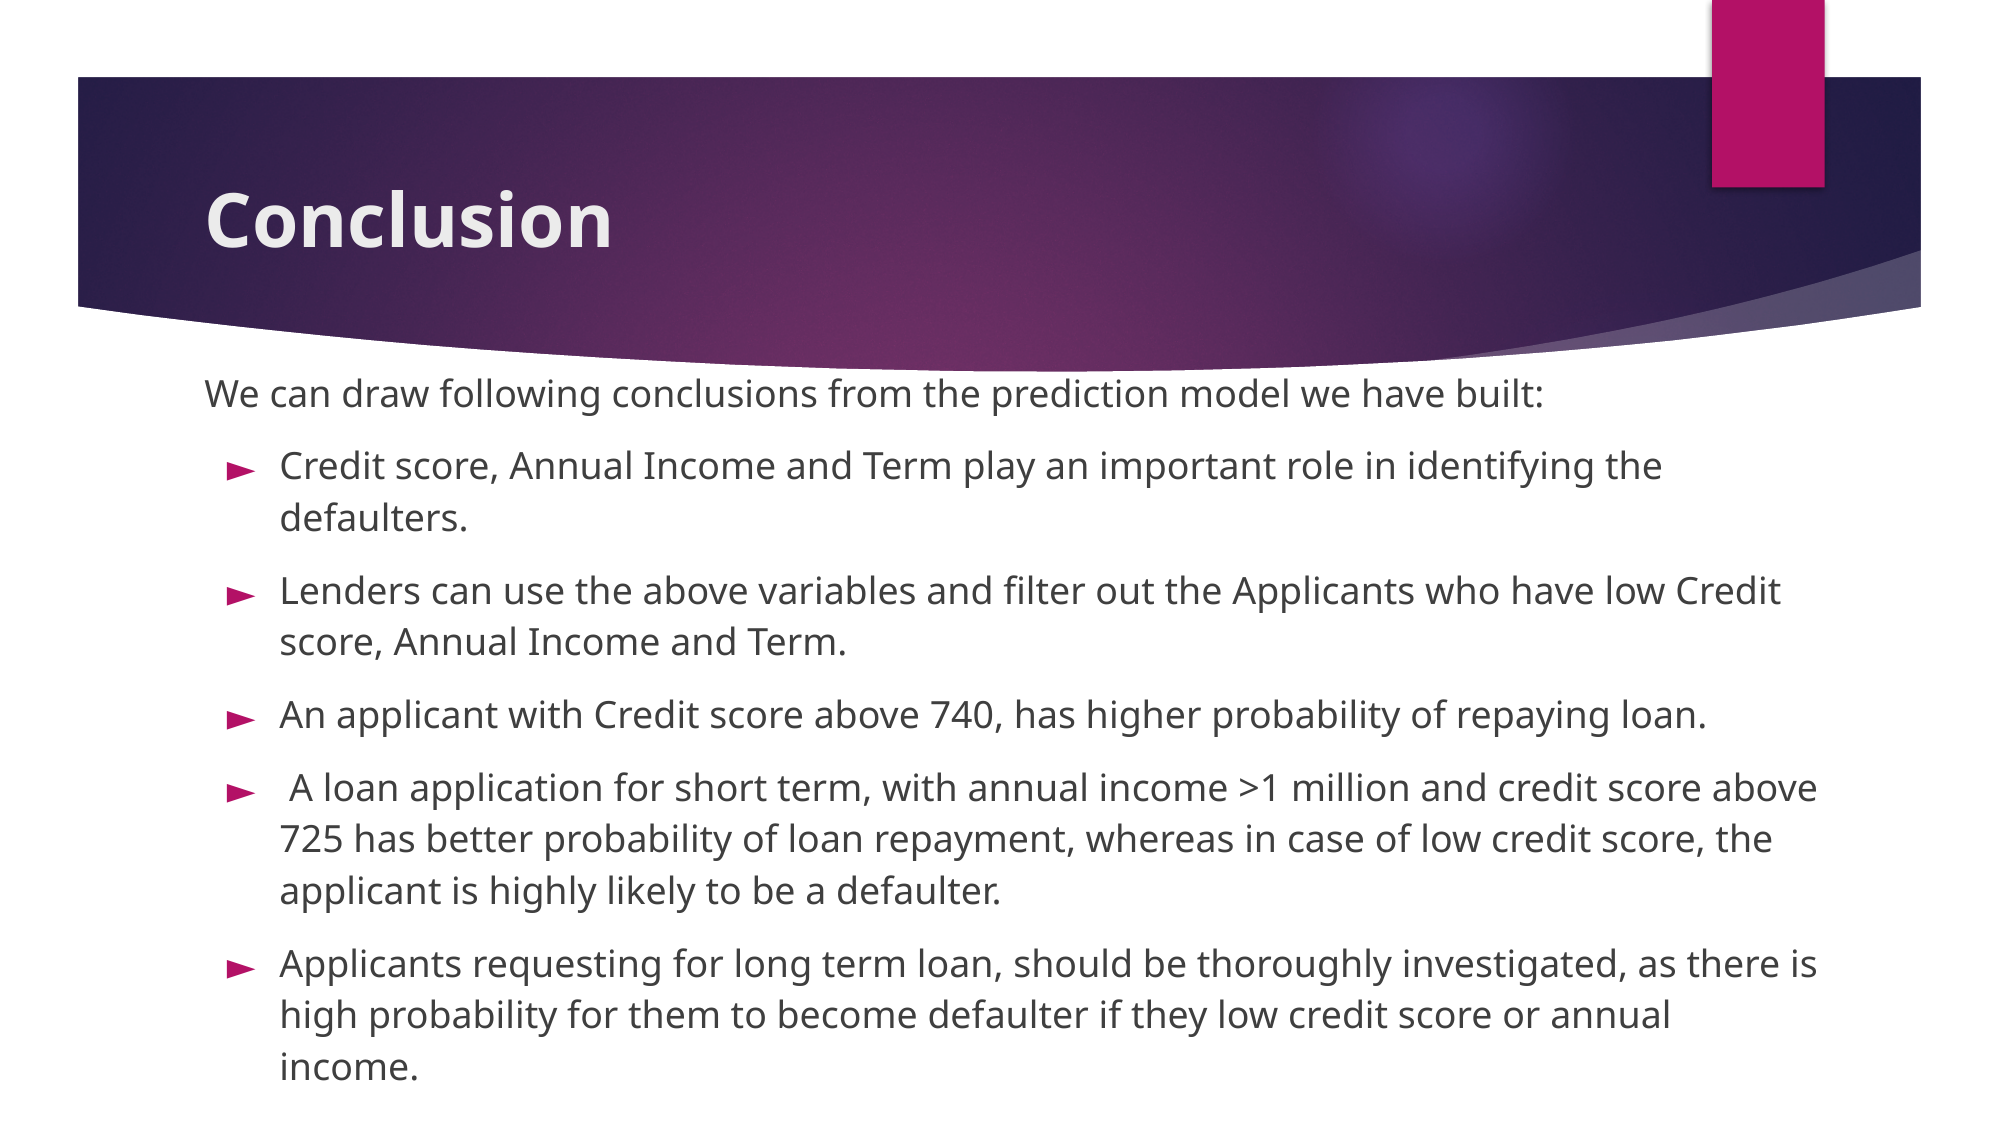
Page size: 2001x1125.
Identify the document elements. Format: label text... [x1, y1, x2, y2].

list We can draw following conclusions from the prediction model we have built: Credit score, Annual Income and Term play an important role in identifying the defaulters. Lenders can use the above variables and filter out the Applicants who have low Credit score, Annual Income and Term. An applicant with Credit score above 740, has higher probability of repaying loan. A loan application for short term, with annual income >1 million and credit score above 725 has better probability of loan repayment, whereas in case of low credit score, the applicant is highly likely to be a defaulter. Applicants requesting for long term loan, should be thoroughly investigated, as there is high probability for them to become defaulter if they low credit score or annual income. [189, 355, 1837, 1052]
picture [79, 78, 1920, 355]
title Conclusion [189, 159, 1627, 276]
